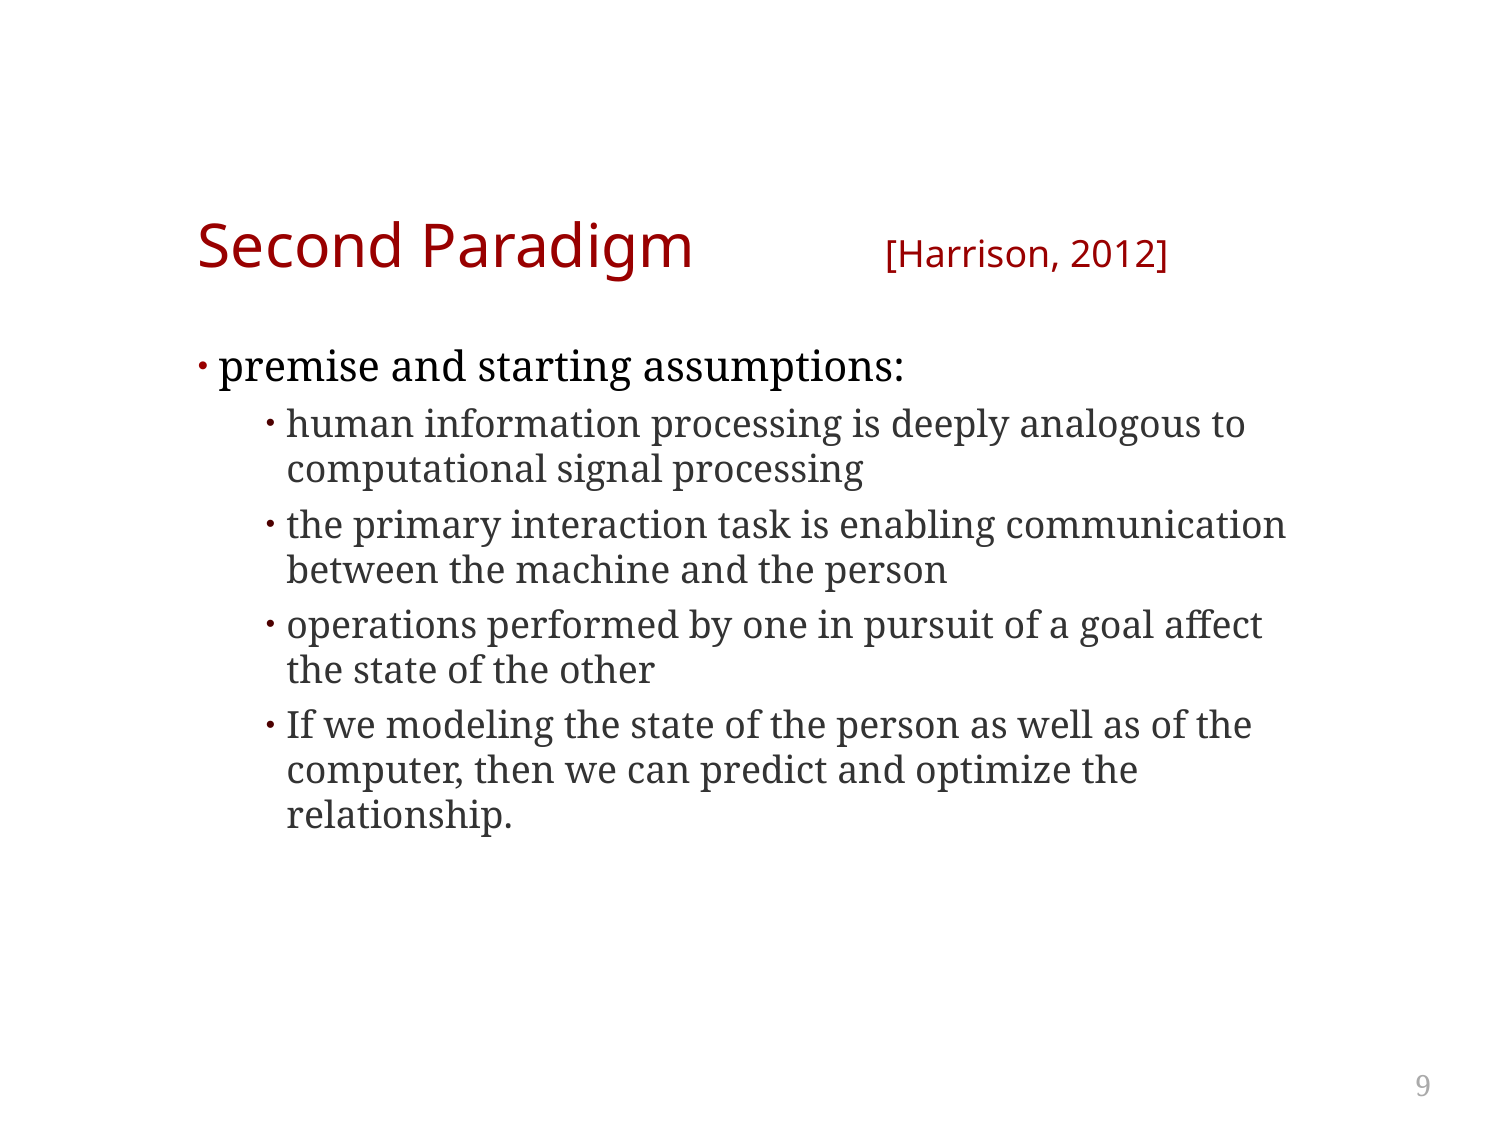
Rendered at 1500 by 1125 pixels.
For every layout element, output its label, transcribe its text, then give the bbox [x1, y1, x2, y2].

list premise and starting assumptions: human information processing is deeply analogous to computational signal processing the primary interaction task is enabling communication between the machine and the person operations performed by one in pursuit of a goal affect the state of the other If we modeling the state of the person as well as of the computer, then we can predict and optimize the relationship. [190, 337, 1310, 1125]
slide_number 9 [1349, 1050, 1498, 1125]
title Second Paradigm [Harrison, 2012] [190, 203, 1310, 337]
